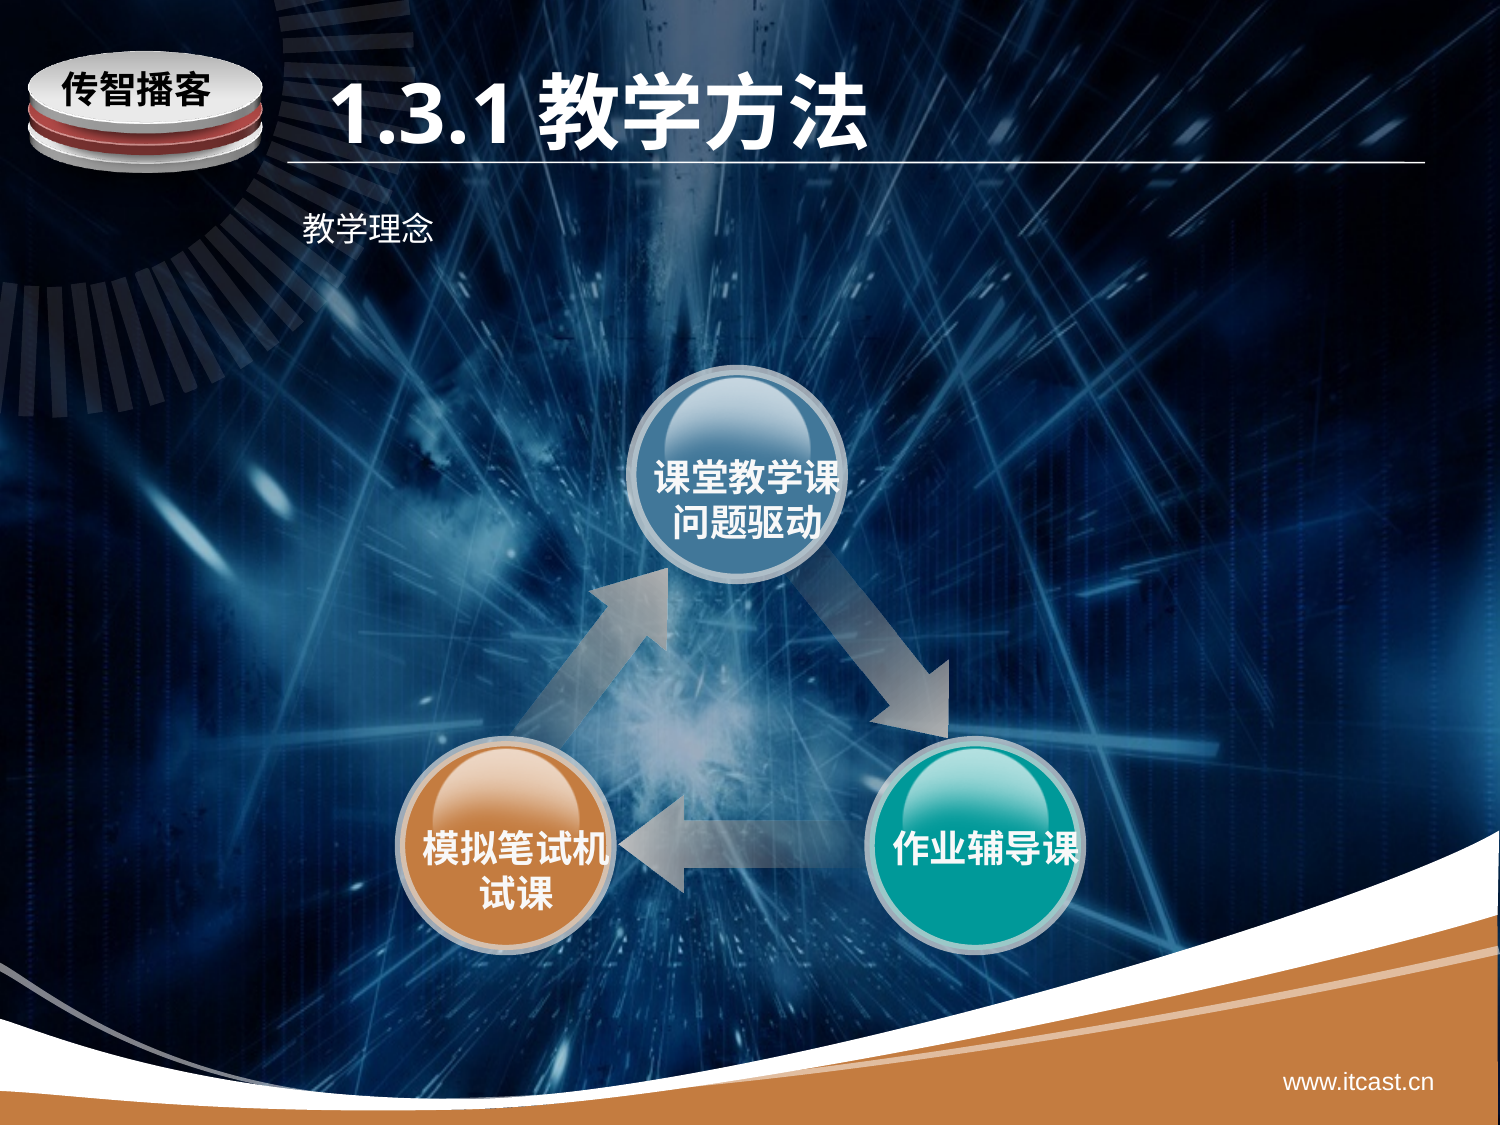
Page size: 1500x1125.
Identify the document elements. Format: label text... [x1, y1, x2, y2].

footer www.itcast.cn [974, 1058, 1451, 1104]
picture [0, 0, 1500, 1098]
text_box 教学理念 [287, 196, 1325, 256]
text_box 模拟笔试机 试课 [616, 817, 625, 923]
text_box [399, 733, 612, 951]
text_box [795, 572, 949, 732]
text_box 课堂教学课 问题驱动 [848, 446, 857, 552]
text_box [625, 795, 864, 893]
text_box 作业辅导课 [1087, 817, 1095, 878]
text_box [510, 579, 667, 732]
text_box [630, 362, 843, 580]
title 1.3.1教学方法 [312, 37, 1426, 183]
picture [0, 972, 234, 1080]
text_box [869, 733, 1082, 951]
text_box 传智播客 [46, 58, 258, 119]
